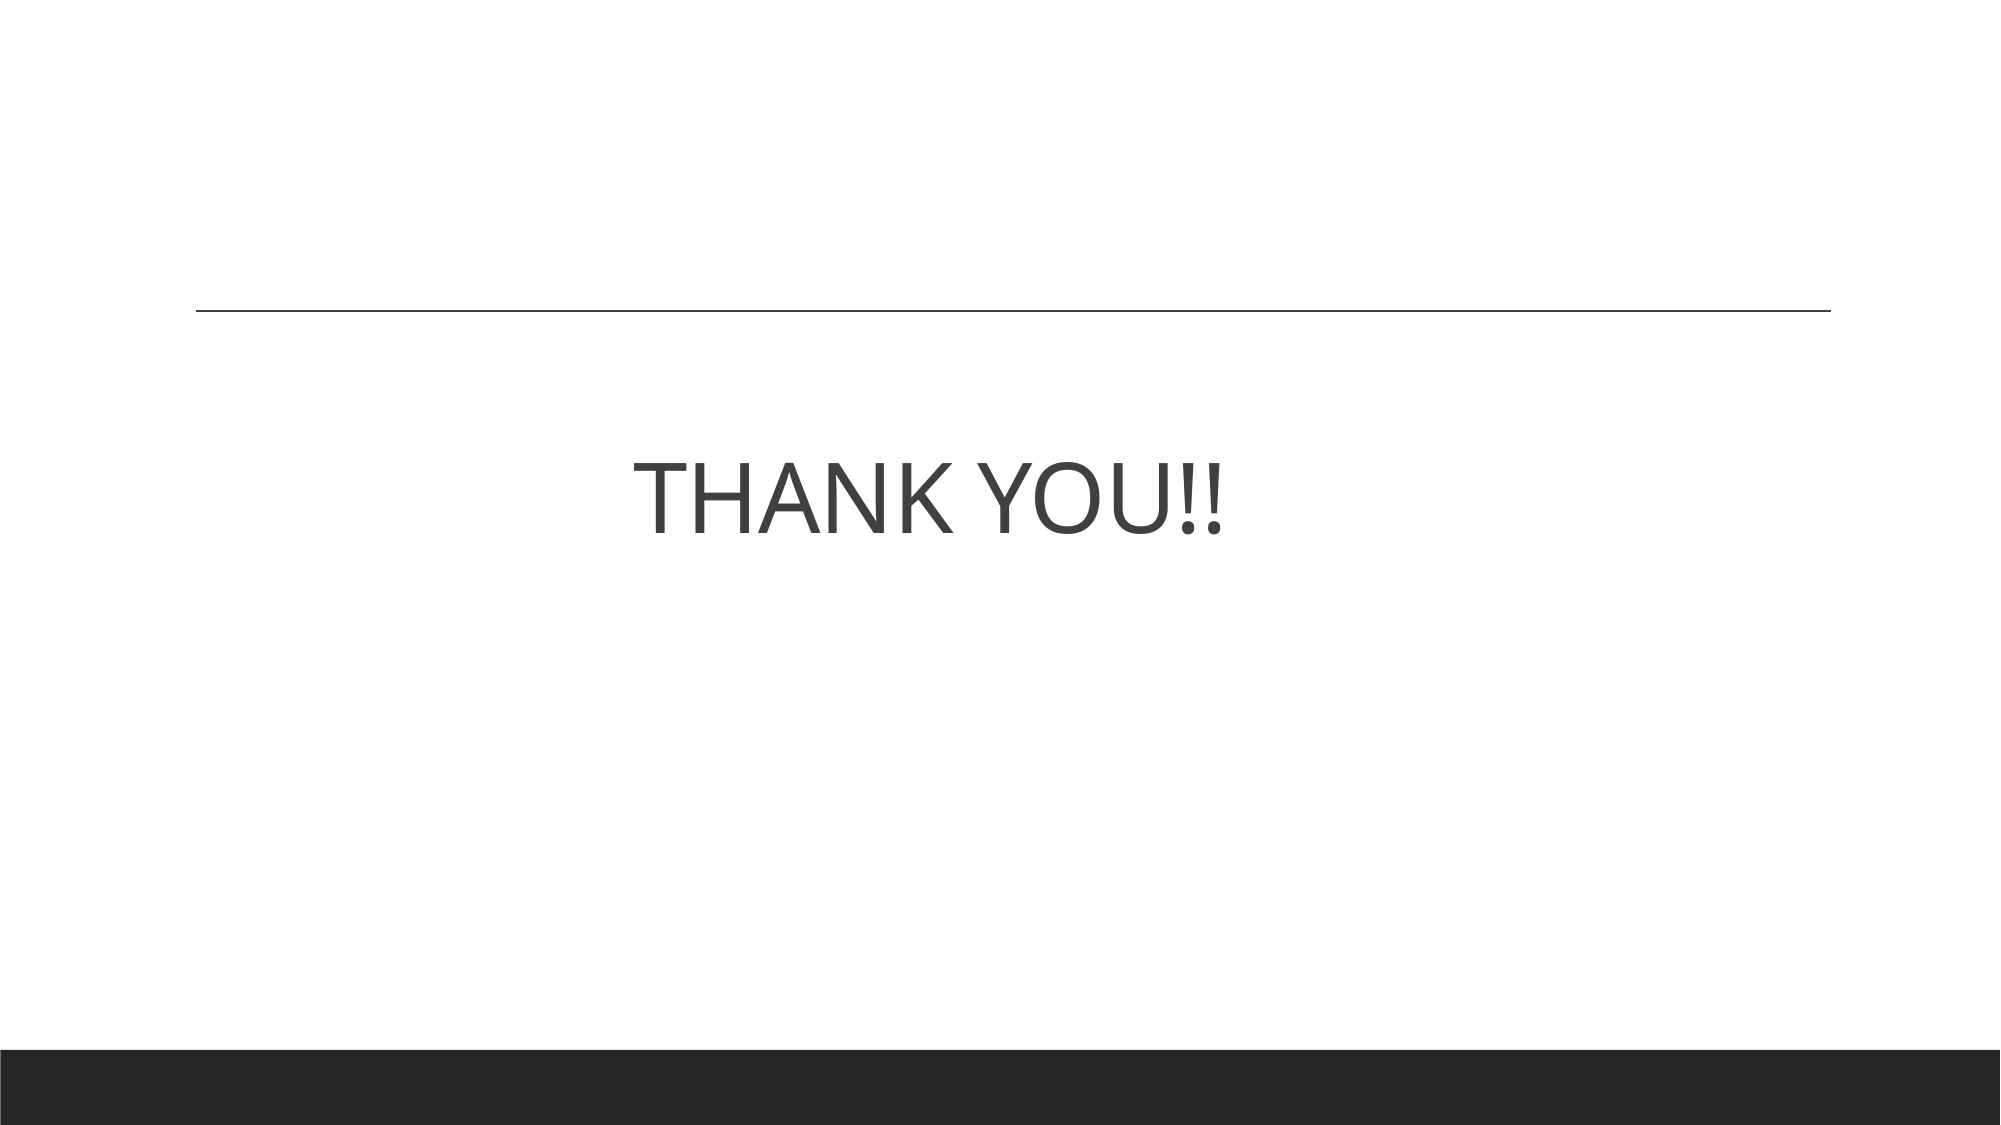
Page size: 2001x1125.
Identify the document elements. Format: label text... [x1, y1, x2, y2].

title THANK YOU!! [618, 324, 2000, 563]
